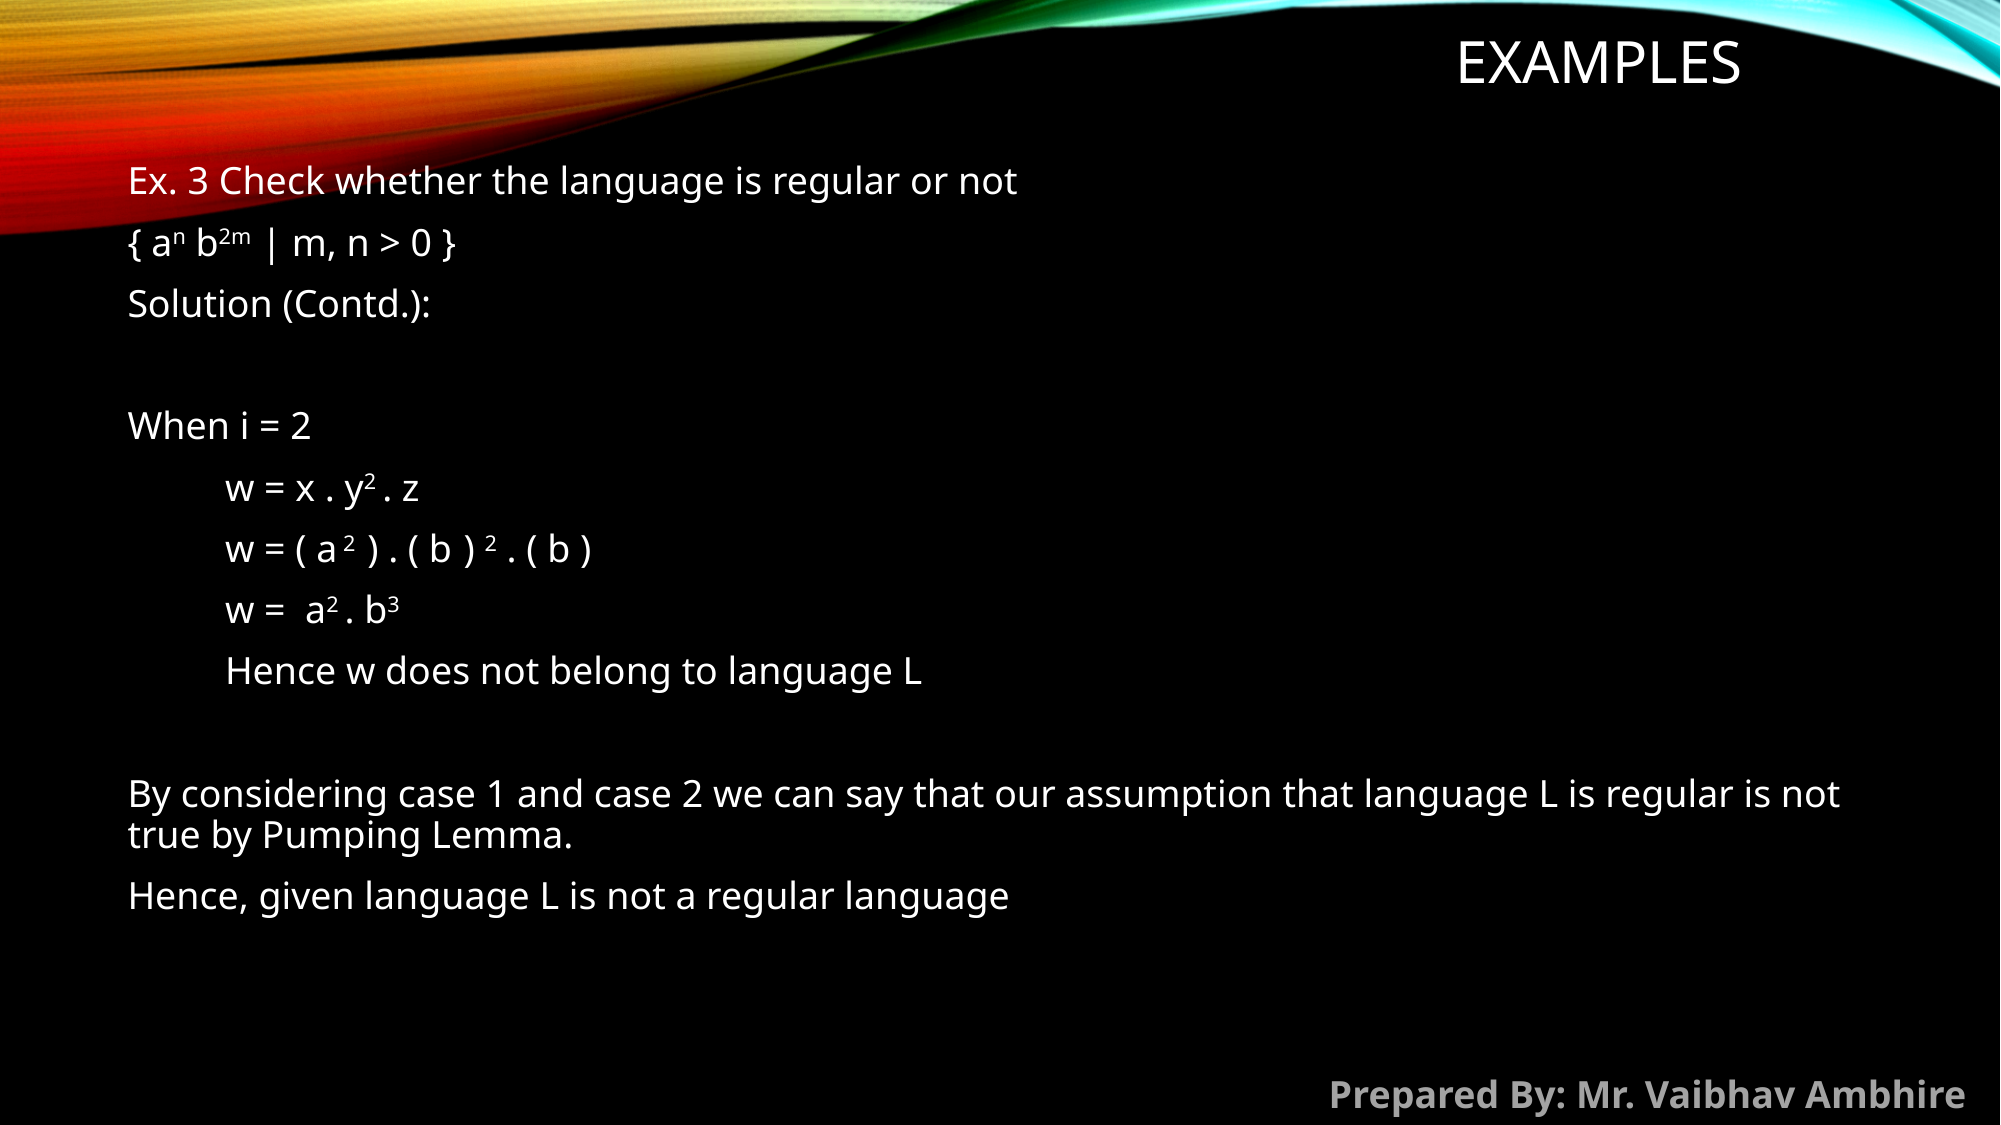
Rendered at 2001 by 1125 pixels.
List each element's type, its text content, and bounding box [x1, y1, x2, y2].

picture [0, 0, 2000, 237]
list Ex. 3 Check whether the language is regular or not { an b2m | m, n > 0 } Solution (Contd.): When i = 2 w = x . y2 . z w = ( a 2 ) . ( b ) 2 . ( b ) w = a2 . b3 Hence w does not belong to language L By considering case 1 and case 2 we can say that our assumption that language L is regular is not true by Pumping Lemma. Hence, given language L is not a regular language [112, 154, 1888, 1124]
title Examples [1335, 14, 1758, 116]
